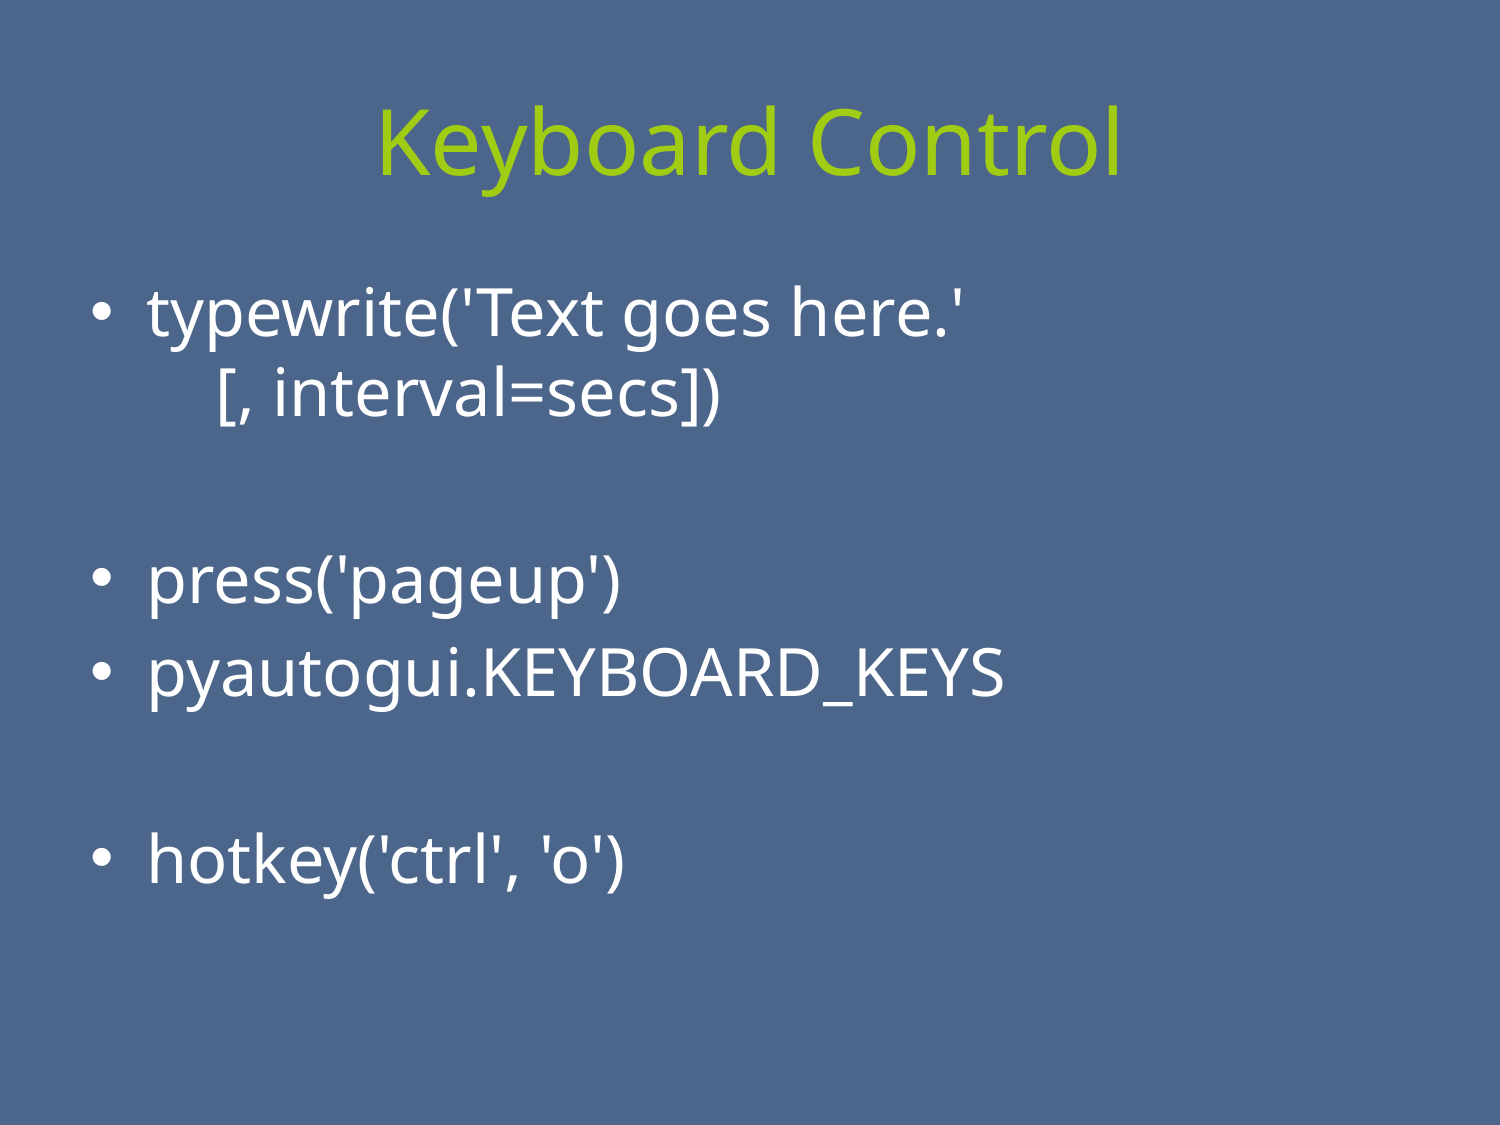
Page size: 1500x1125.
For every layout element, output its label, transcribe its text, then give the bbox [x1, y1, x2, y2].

title Keyboard Control [75, 45, 1425, 233]
list typewrite('Text goes here.' [, interval=secs]) press('pageup') pyautogui.KEYBOARD_KEYS hotkey('ctrl', 'o') [75, 262, 1425, 1005]
